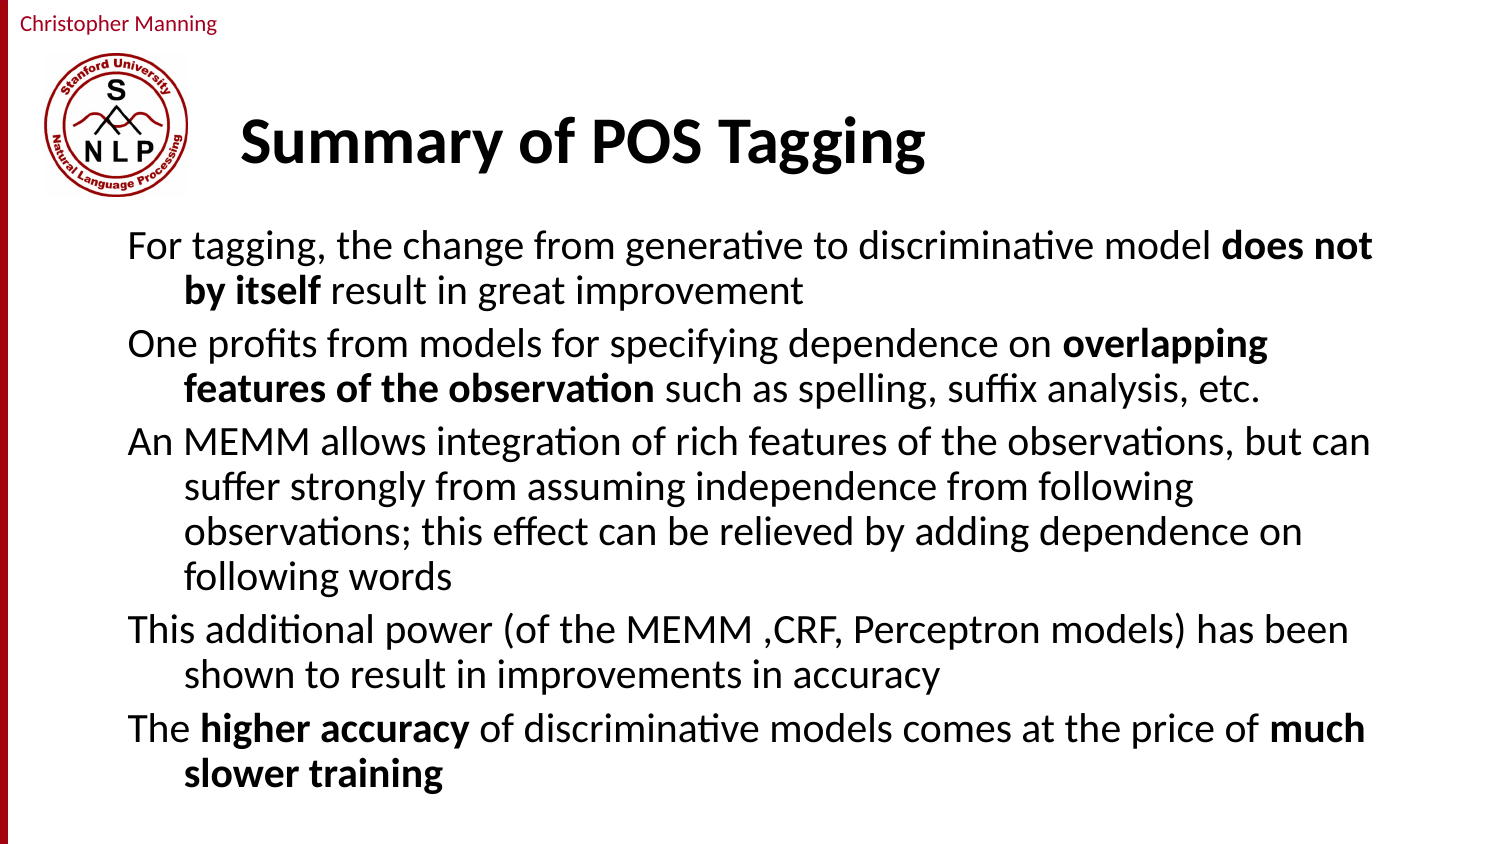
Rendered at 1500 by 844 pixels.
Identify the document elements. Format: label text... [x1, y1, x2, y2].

picture [44, 53, 188, 197]
list For tagging, the change from generative to discriminative model does not by itself result in great improvement One profits from models for specifying dependence on overlapping features of the observation such as spelling, suffix analysis, etc. An MEMM allows integration of rich features of the observations, but can suffer strongly from assuming independence from following observations; this effect can be relieved by adding dependence on following words This additional power (of the MEMM ,CRF, Perceptron models) has been shown to result in improvements in accuracy The higher accuracy of discriminative models comes at the price of much slower training [112, 215, 1434, 816]
title Summary of POS Tagging [225, 62, 1450, 185]
